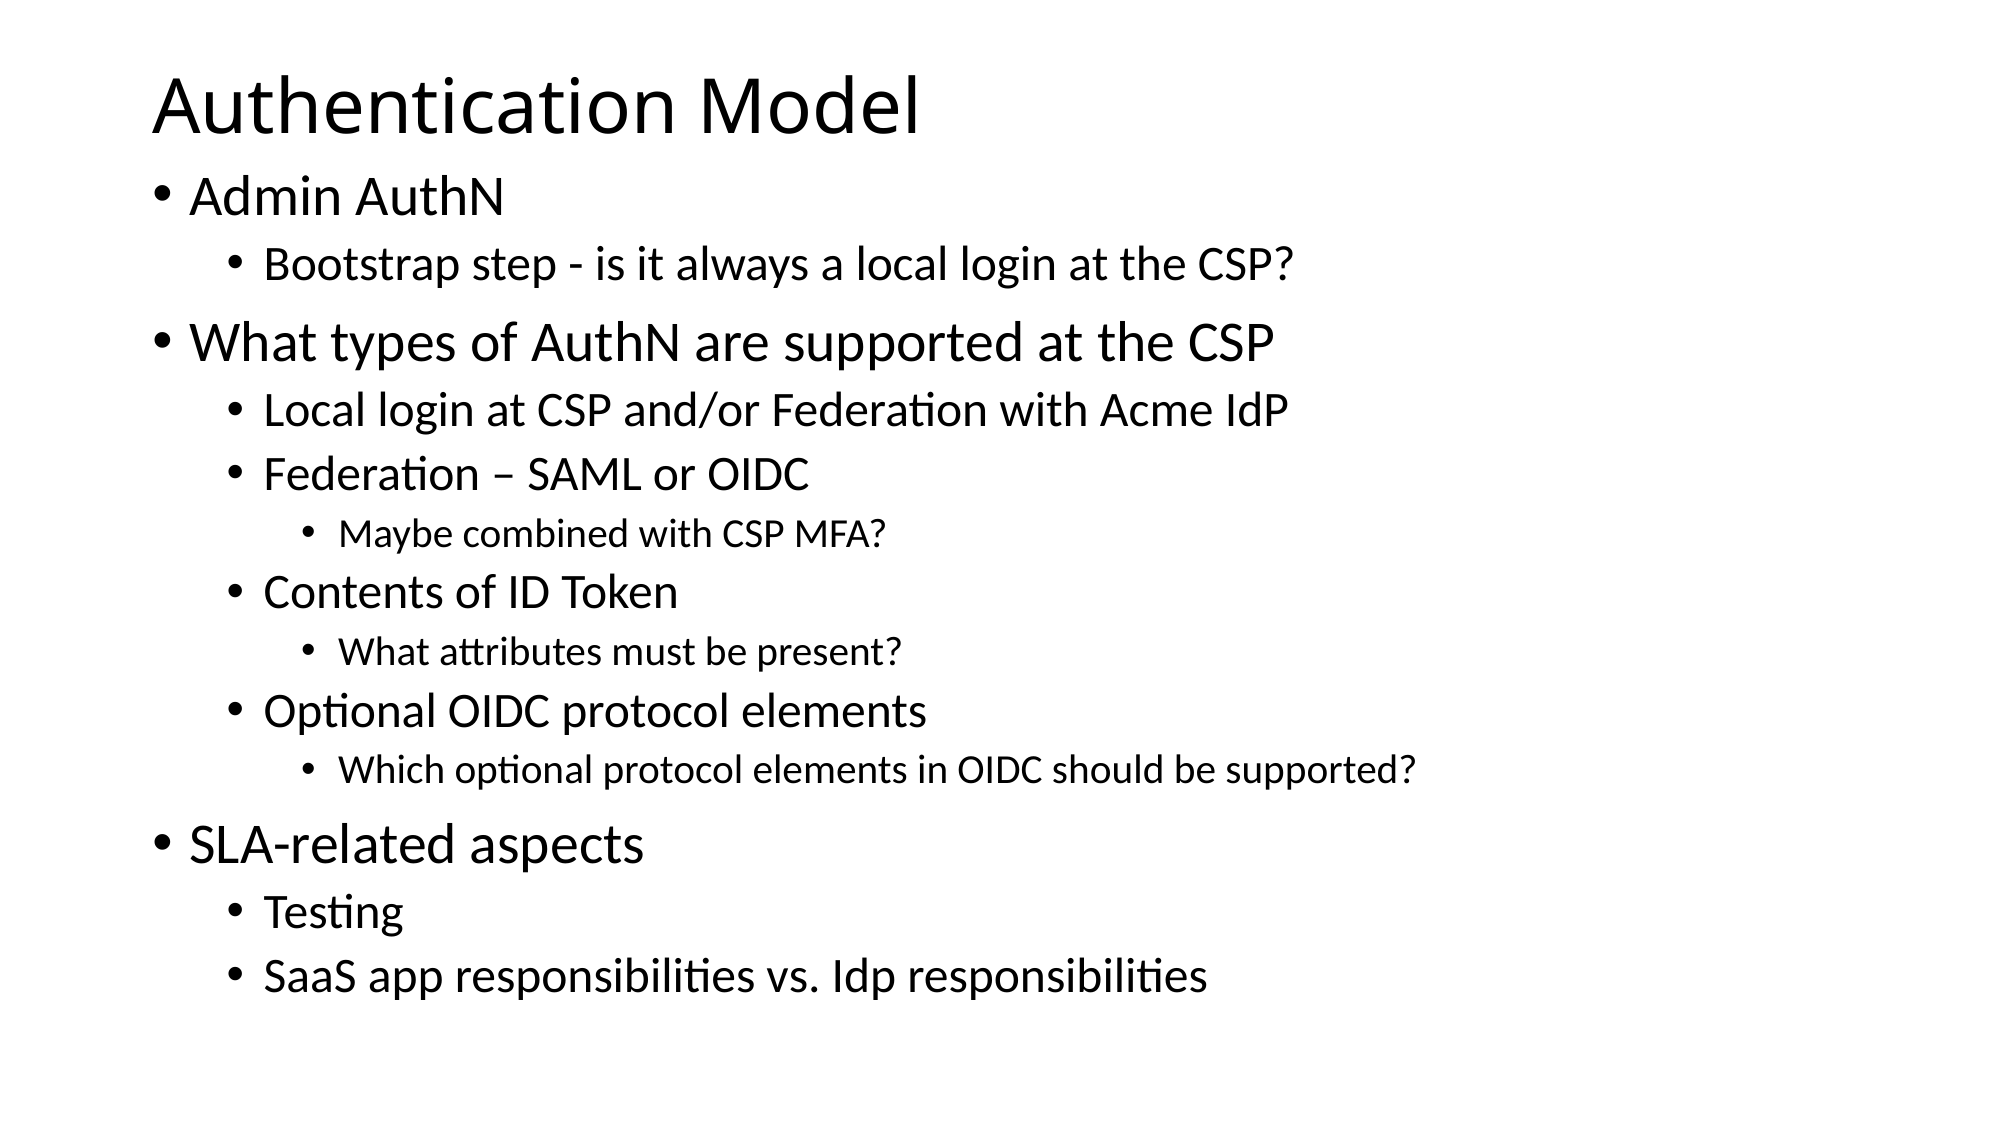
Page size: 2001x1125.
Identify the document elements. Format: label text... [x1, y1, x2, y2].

list Admin AuthN Bootstrap step - is it always a local login at the CSP? What types of AuthN are supported at the CSP Local login at CSP and/or Federation with Acme IdP Federation – SAML or OIDC Maybe combined with CSP MFA? Contents of ID Token What attributes must be present? Optional OIDC protocol elements Which optional protocol elements in OIDC should be supported? SLA-related aspects Testing SaaS app responsibilities vs. Idp responsibilities [137, 157, 1863, 1014]
title Authentication Model [137, 59, 1863, 157]
